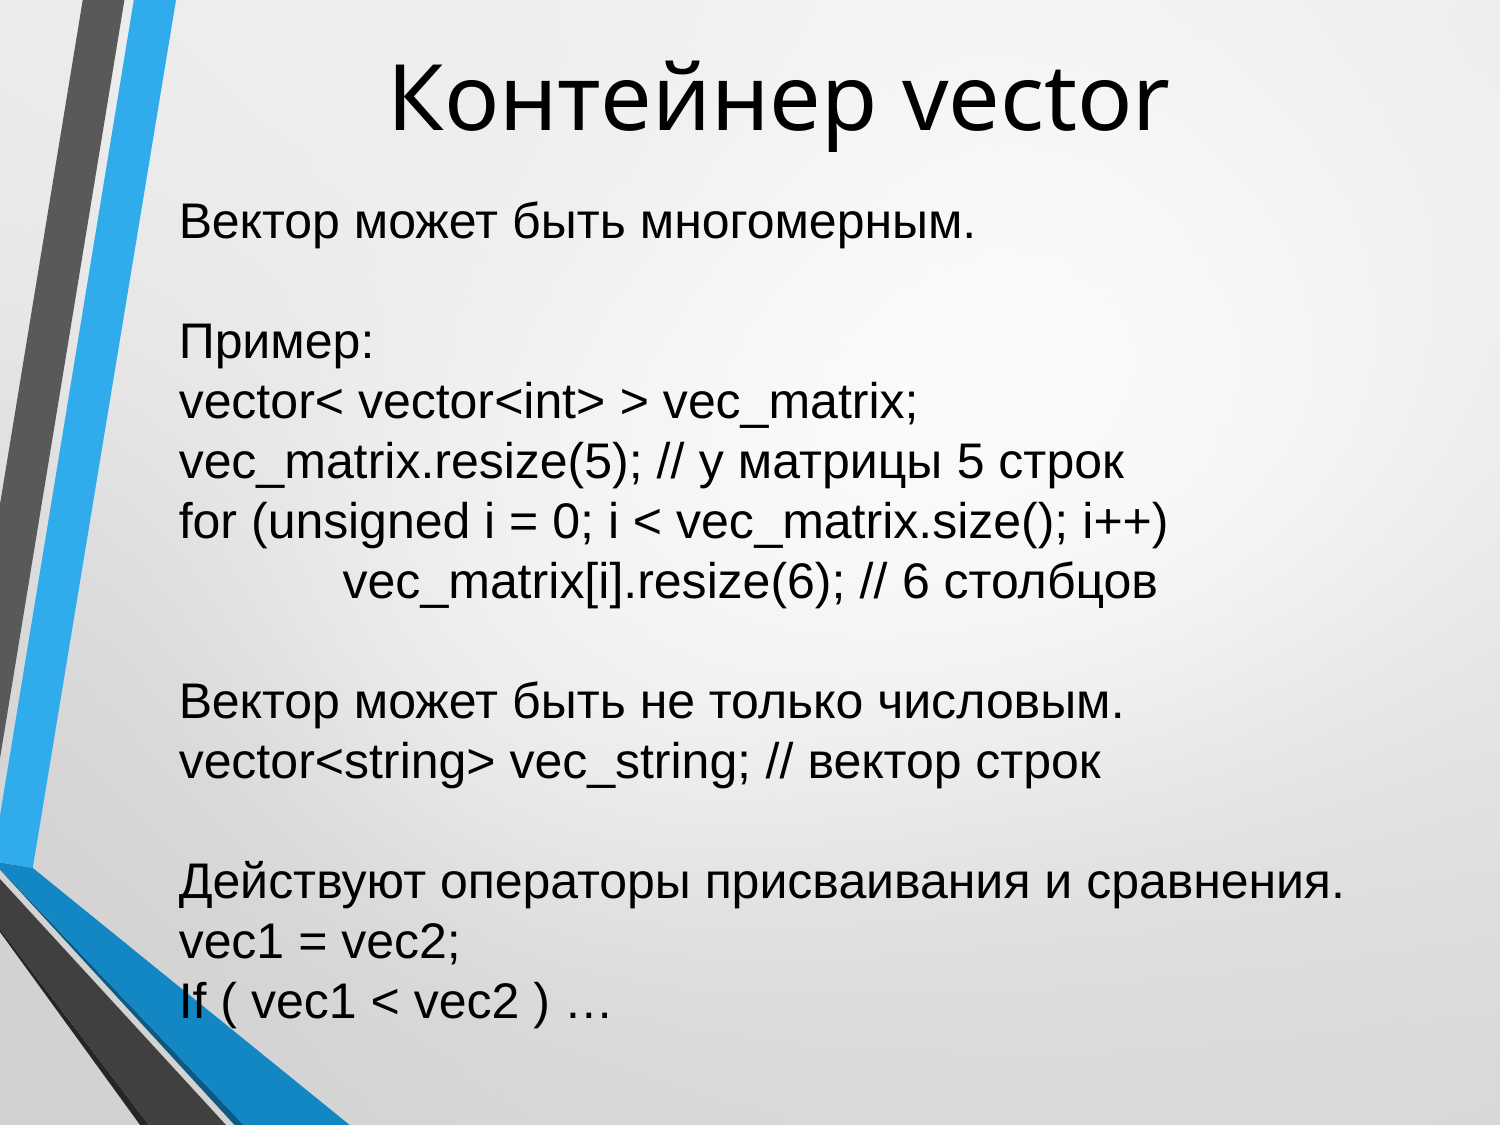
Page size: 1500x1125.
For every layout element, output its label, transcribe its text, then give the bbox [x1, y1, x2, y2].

title Контейнер vector [164, 0, 1395, 188]
text_box Вектор может быть многомерным. Пример: vector< vector<int> > vec_matrix; vec_matrix.resize(5); // у матрицы 5 строк for (unsigned i = 0; i < vec_matrix.size(); i++) vec_matrix[i].resize(6); // 6 столбцов Вектор может быть не только числовым. vector<string> vec_string; // вектор строк Действуют операторы присваивания и сравнения. vec1 = vec2; If ( vec1 < vec2 ) … [163, 181, 1483, 1037]
